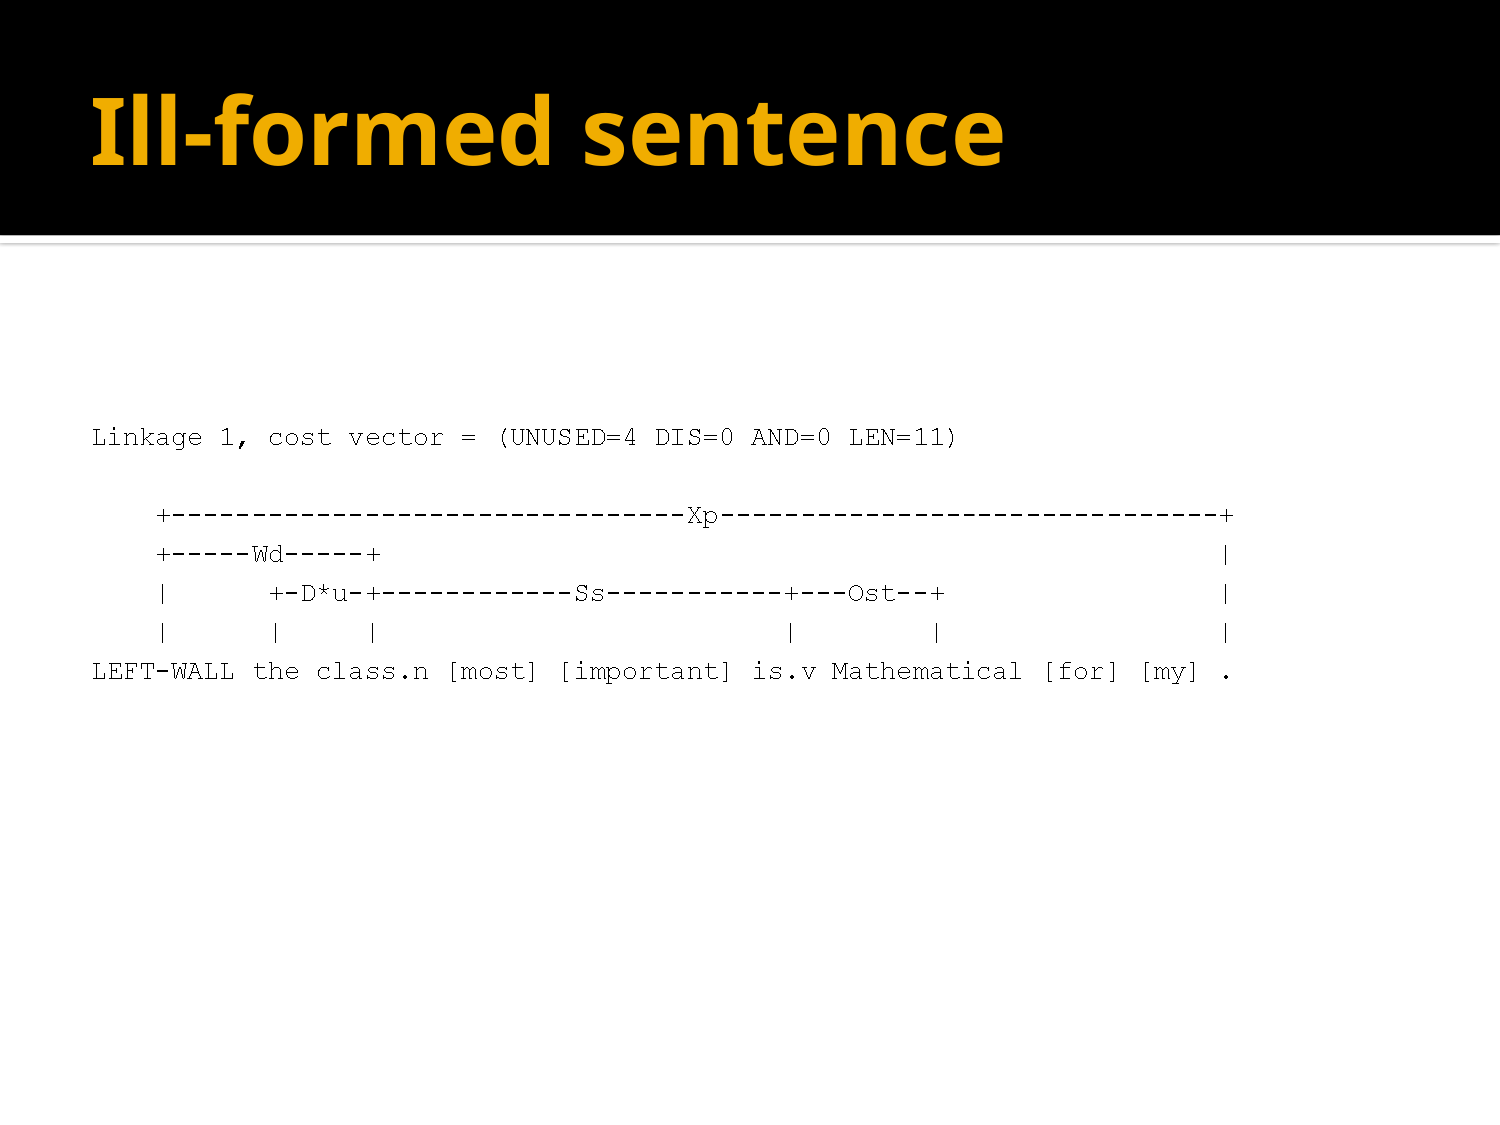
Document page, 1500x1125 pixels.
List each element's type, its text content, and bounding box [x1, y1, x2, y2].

title Ill-formed sentence [75, 25, 1425, 231]
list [74, 332, 1425, 1009]
